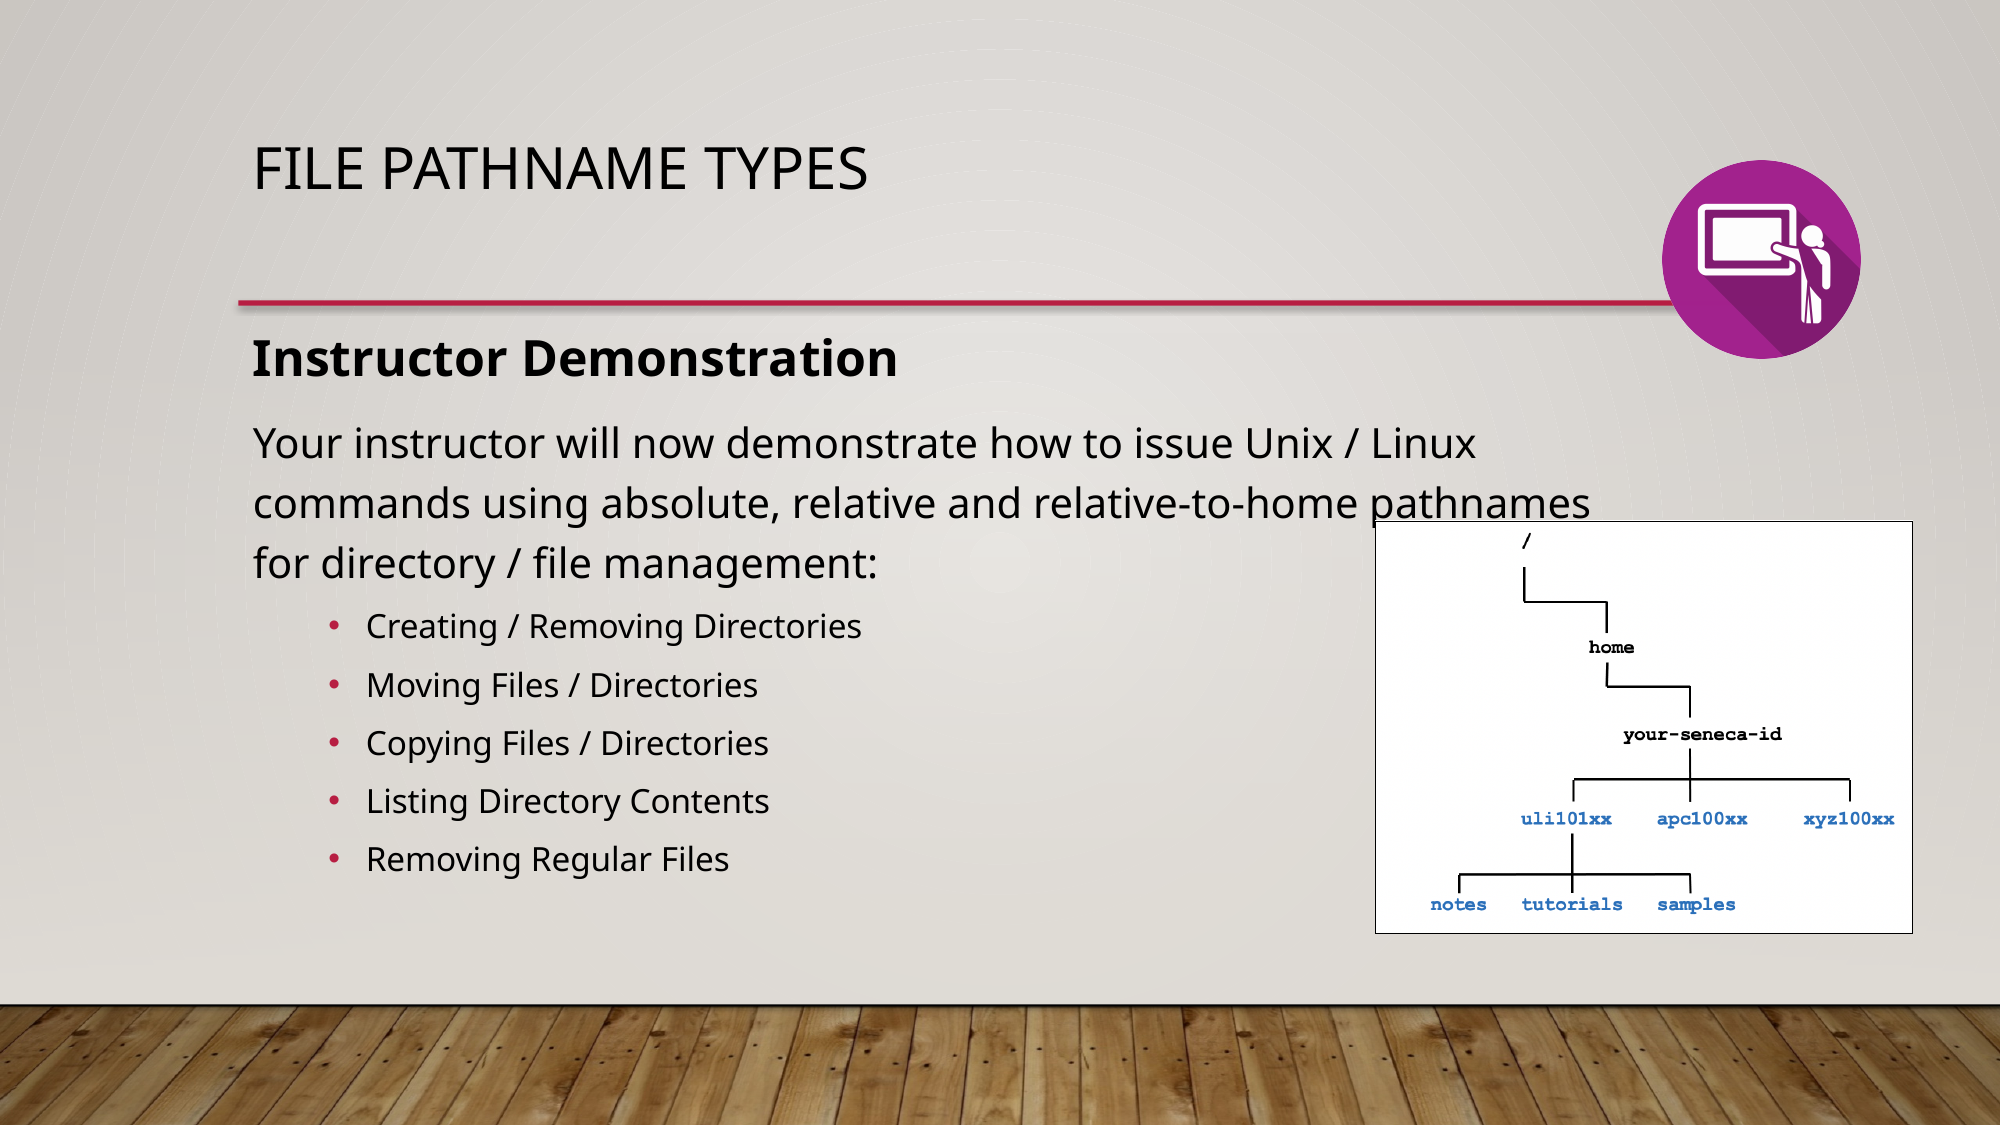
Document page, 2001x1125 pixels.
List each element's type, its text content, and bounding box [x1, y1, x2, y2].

picture [1662, 159, 1862, 359]
text_box Instructor Demonstration Your instructor will now demonstrate how to issue Unix / Linux commands using absolute, relative and relative-to-home pathnames for directory / file management: Creating / Removing Directories Moving Files / Directories Copying Files / Directories Listing Directory Contents Removing Regular Files [238, 306, 1618, 934]
text_box FILE PATHNAME TYPES [238, 131, 1814, 304]
picture [1375, 520, 1913, 934]
picture [0, 1007, 2000, 1125]
